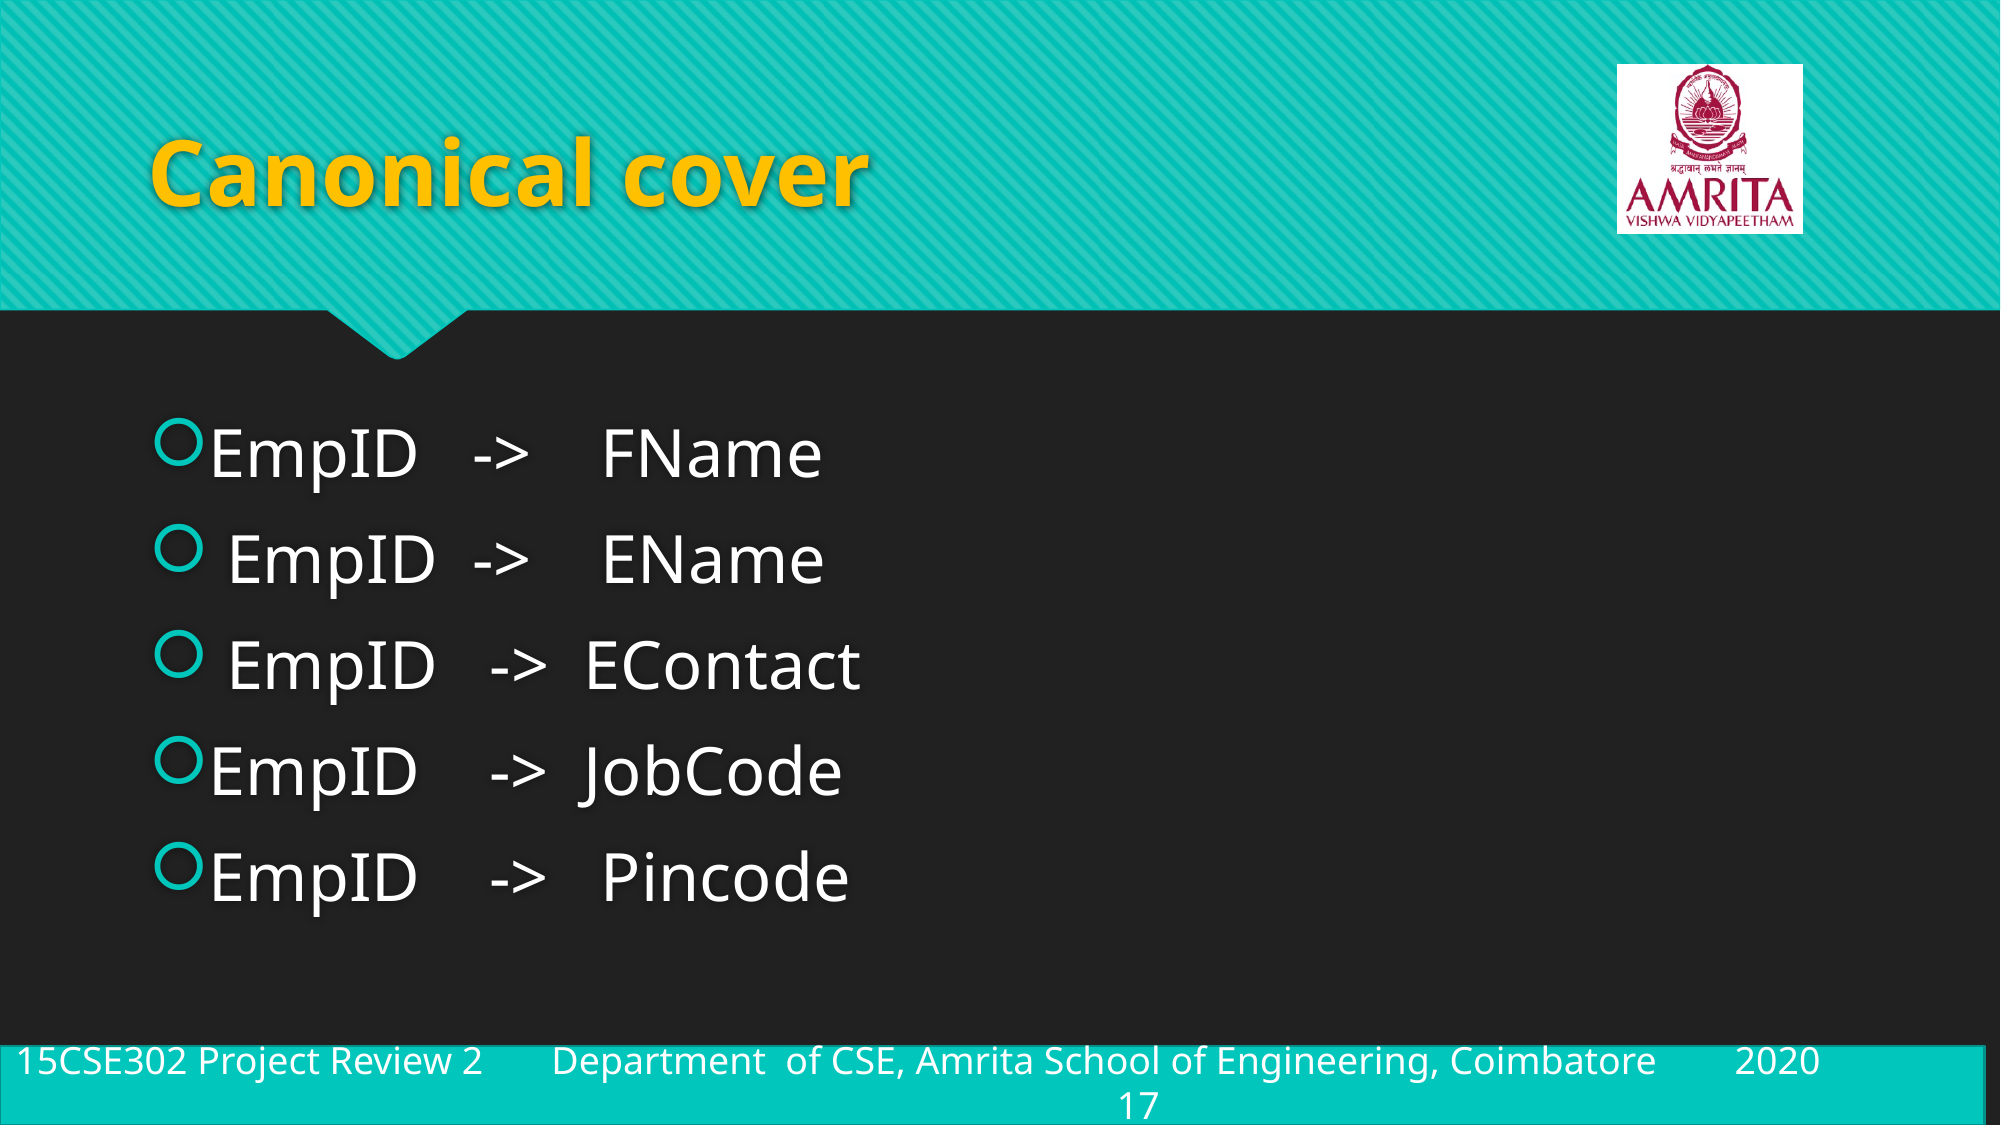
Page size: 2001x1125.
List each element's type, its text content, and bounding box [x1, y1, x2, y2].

picture [1617, 64, 1803, 73]
title Canonical cover [132, 73, 1868, 233]
list EmpID -> FName EmpID -> EName EmpID -> EContact EmpID -> JobCode EmpID -> Pincode [134, 364, 1866, 962]
